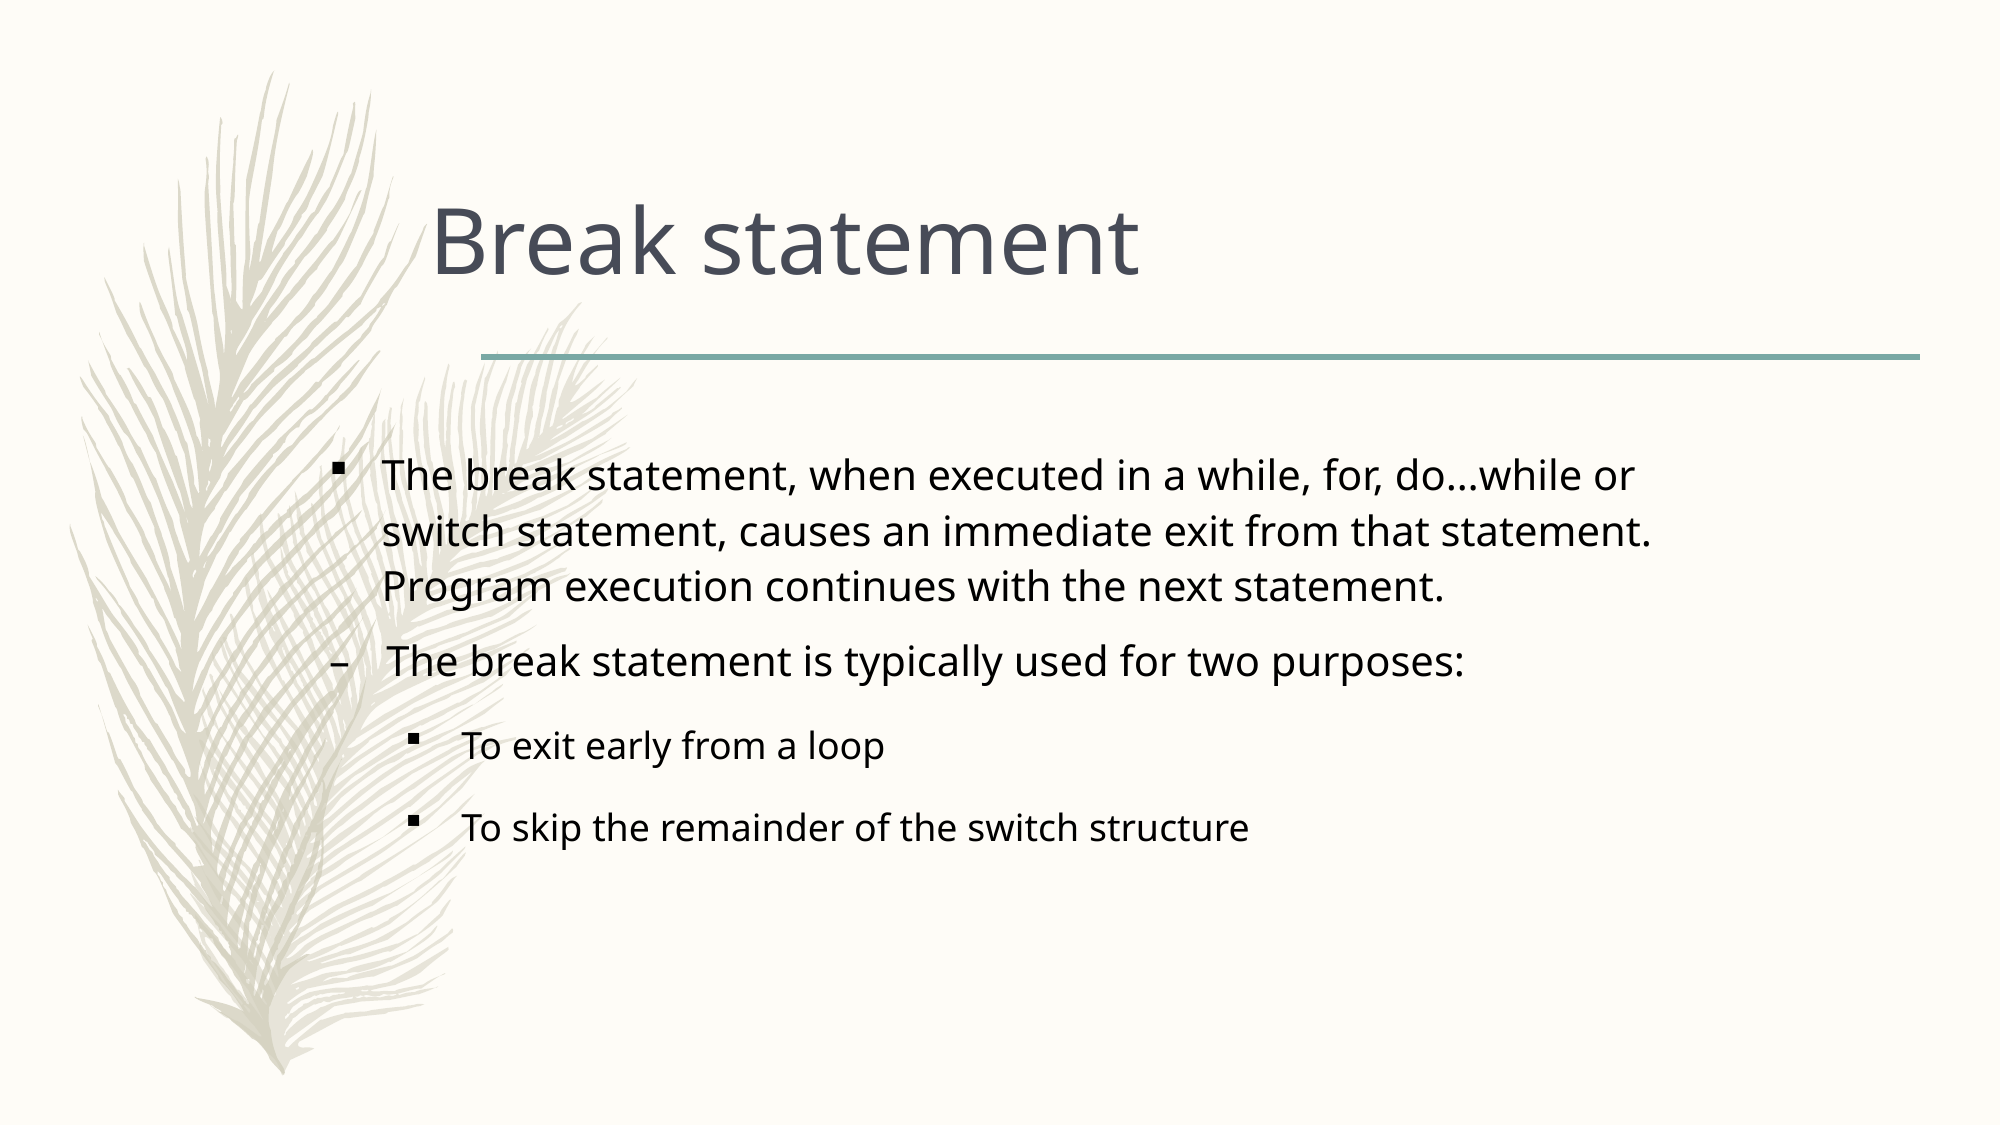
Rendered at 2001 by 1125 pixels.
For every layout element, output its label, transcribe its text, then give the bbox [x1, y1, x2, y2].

list The break statement, when executed in a while, for, do…while or switch statement, causes an immediate exit from that statement. Program execution continues with the next statement. The break statement is typically used for two purposes: To exit early from a loop To skip the remainder of the switch structure [314, 435, 1777, 1073]
title Break statement [414, 179, 1854, 436]
